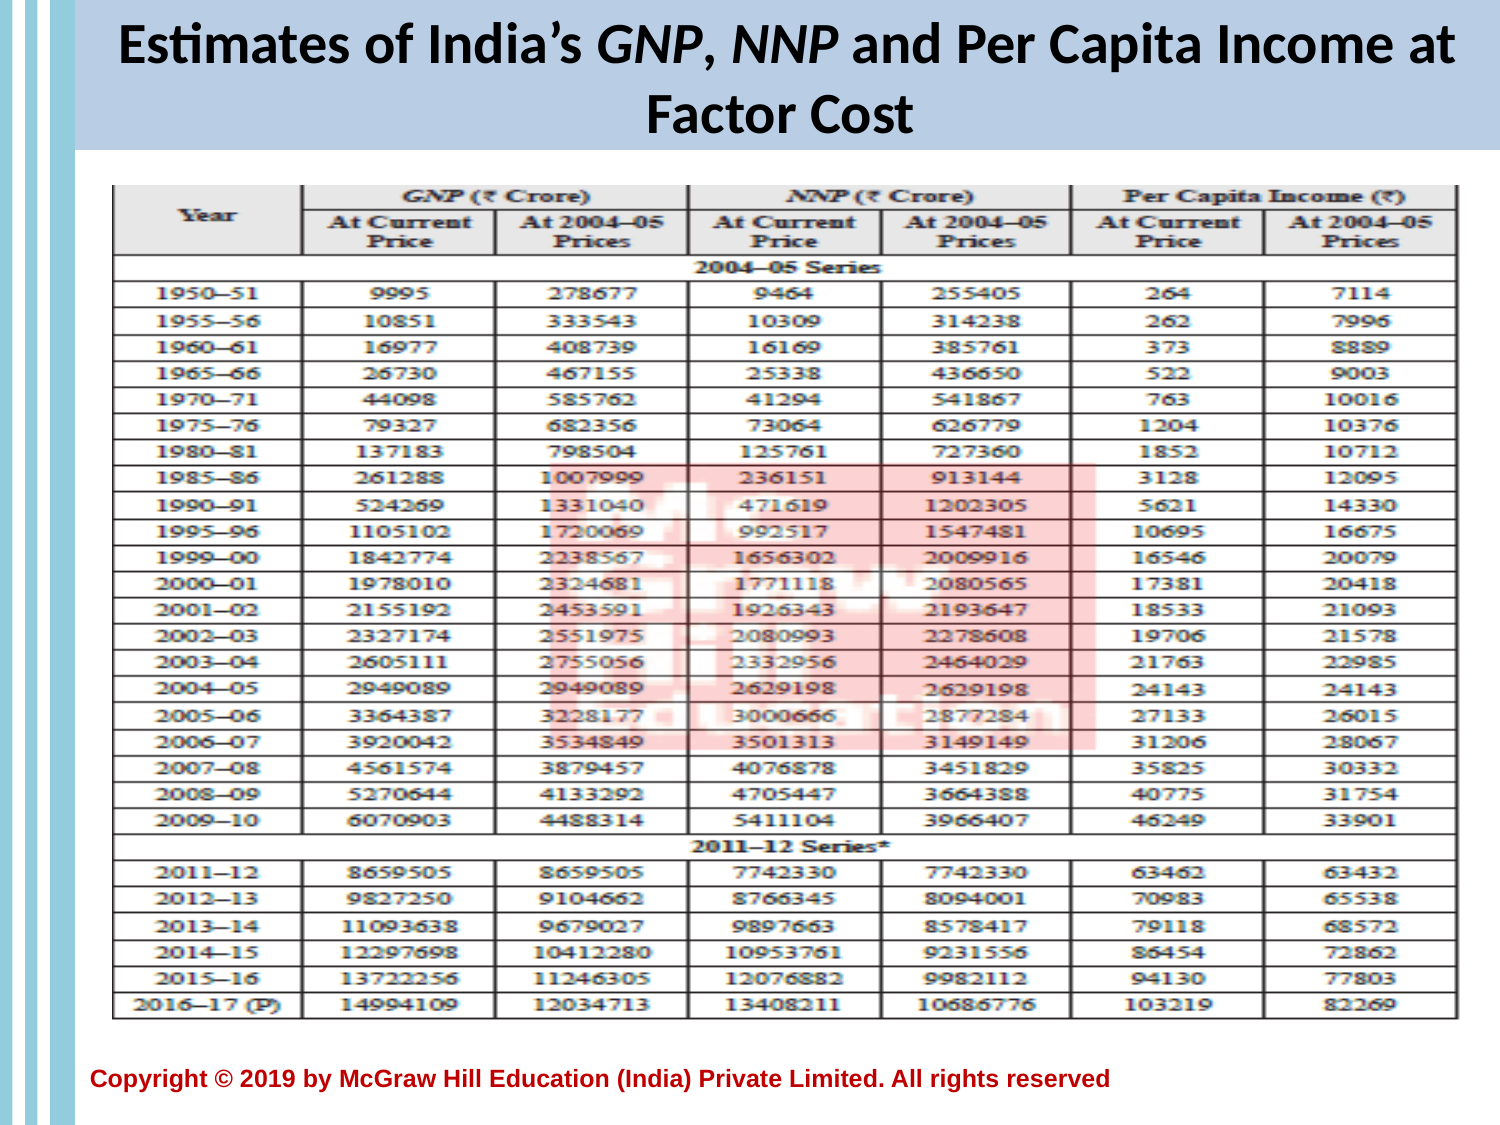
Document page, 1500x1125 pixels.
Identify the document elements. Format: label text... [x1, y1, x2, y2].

title Estimates of India’s GNP, NNP and Per Capita Income at Factor Cost [75, 0, 1500, 150]
picture [112, 184, 1463, 1026]
